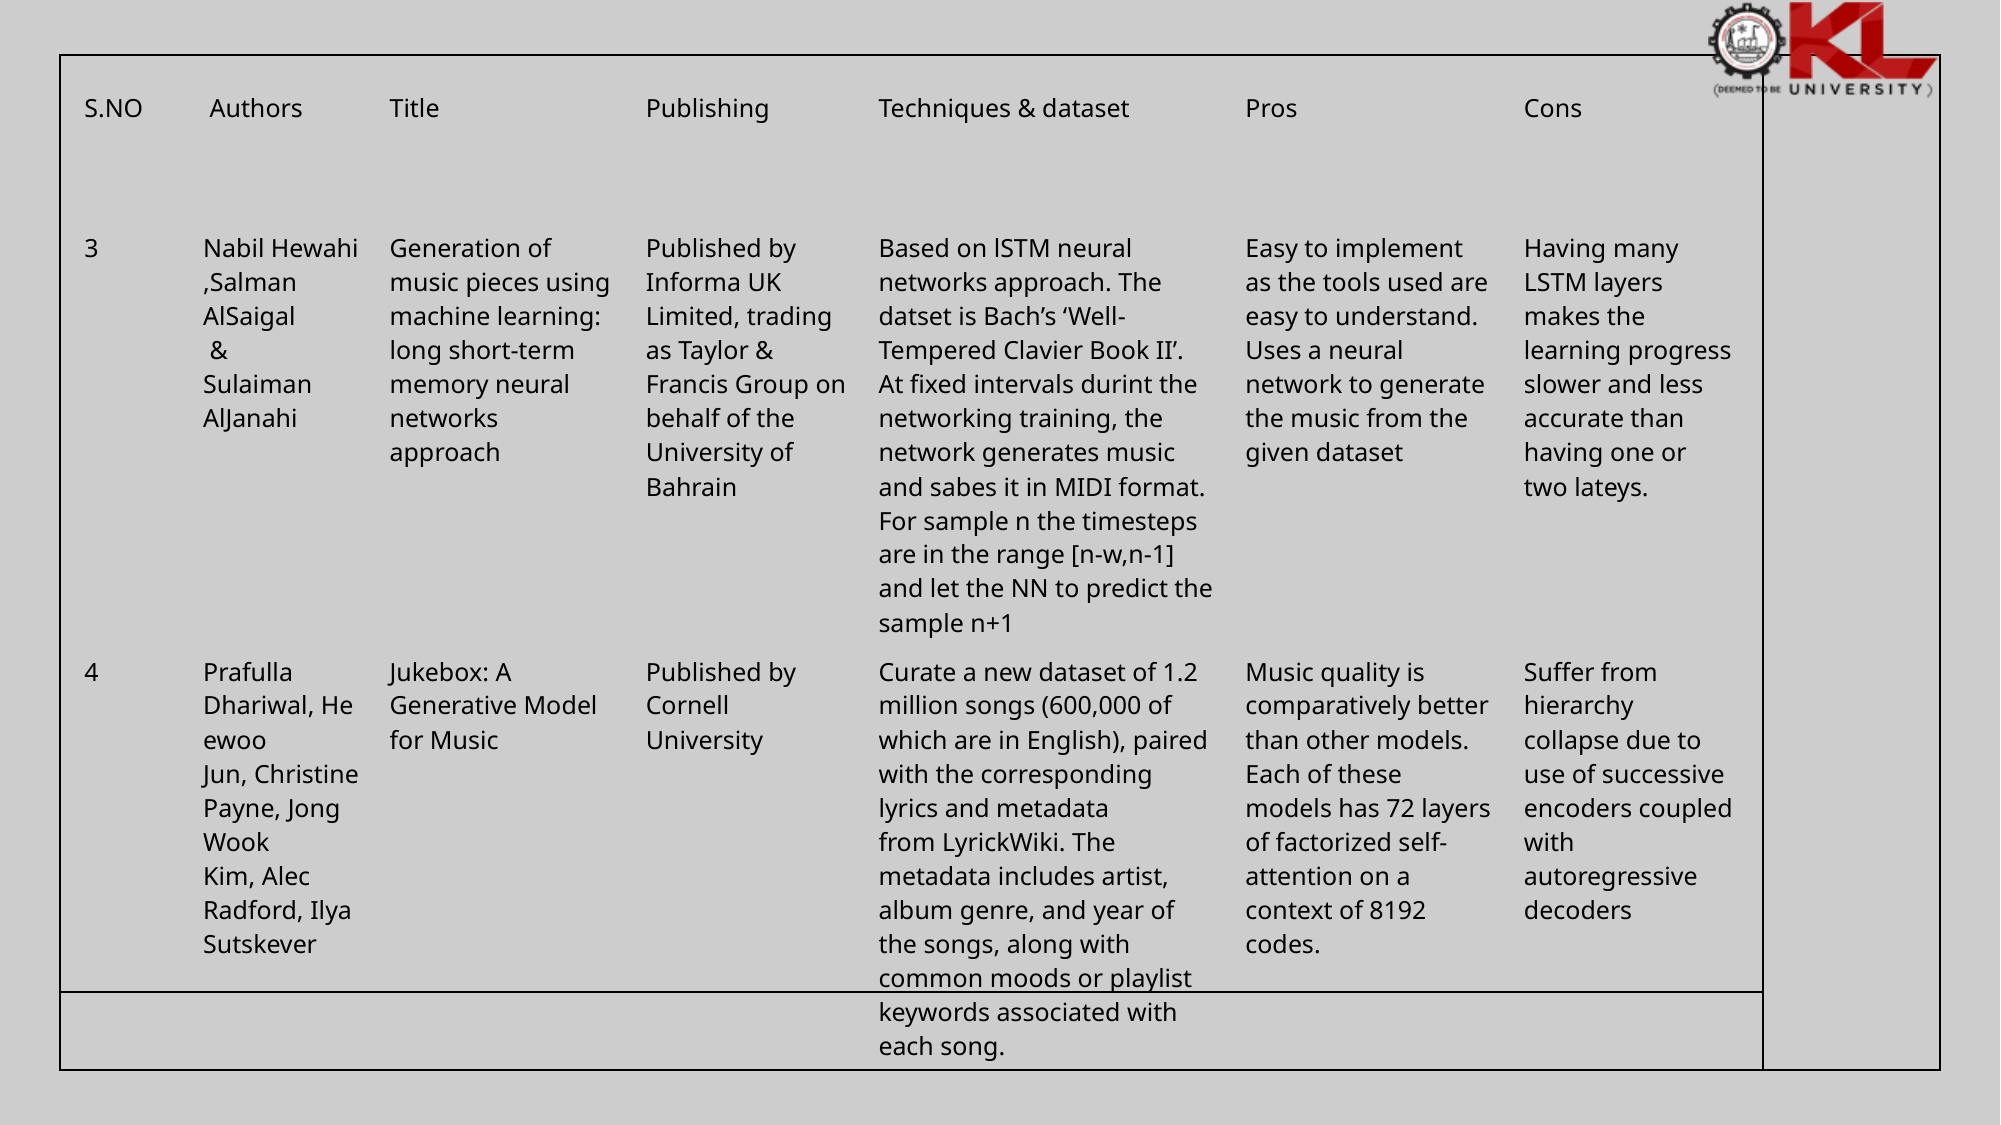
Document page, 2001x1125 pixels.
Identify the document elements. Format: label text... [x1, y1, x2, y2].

table_cell Published by Informa UK Limited, trading as Taylor & Francis Group on behalf of the University of Bahrain [631, 224, 863, 647]
table_cell 3 [69, 224, 188, 647]
table_cell Nabil Hewahi ,Salman AlSaigal & Sulaiman AlJanahi [188, 224, 375, 647]
table_cell Prafulla Dhariwal, Heewoo Jun, Christine Payne, Jong Wook Kim, Alec Radford, Ilya Sutskever [188, 647, 375, 1070]
table_cell Suffer from hierarchy collapse due to use of successive encoders coupled with autoregressive decoders [1509, 647, 1749, 1070]
table_cell Having many LSTM layers makes the learning progress slower and less accurate than having one or two lateys. [1509, 224, 1749, 647]
table_cell Music quality is comparatively better than other models. Each of these models has 72 layers of factorized self-attention on a context of 8192 codes. [1230, 647, 1509, 1070]
table_header Cons [1509, 83, 1749, 224]
table_cell Based on lSTM neural networks approach. The datset is Bach’s ‘Well-Tempered Clavier Book II’. At fixed intervals durint the networking training, the network generates music and sabes it in MIDI format. For sample n the timesteps are in the range [n-w,n-1] and let the NN to predict the sample n+1 [863, 224, 1230, 647]
table_header Pros [1230, 83, 1509, 224]
table_cell 4 [69, 647, 188, 1070]
table_cell Curate a new dataset of 1.2 million songs (600,000 of which are in English), paired with the corresponding lyrics and metadata from LyrickWiki. The metadata includes artist, album genre, and year of the songs, along with common moods or playlist keywords associated with each song. [863, 647, 1230, 1070]
table_cell Easy to implement as the tools used are easy to understand. Uses a neural network to generate the music from the given dataset [1230, 224, 1509, 647]
table_cell Generation of music pieces using machine learning: long short-term memory neural networks approach [375, 224, 631, 647]
table_cell Published by Cornell University [631, 647, 863, 1070]
table_header Title [375, 83, 631, 224]
table_header S.NO [69, 83, 188, 224]
table_header Authors [188, 83, 375, 224]
table_cell Jukebox: A Generative Model for Music [375, 647, 631, 1070]
table_header Techniques & dataset [863, 83, 1230, 224]
picture [1708, 0, 2000, 98]
table_header Publishing [631, 83, 863, 224]
